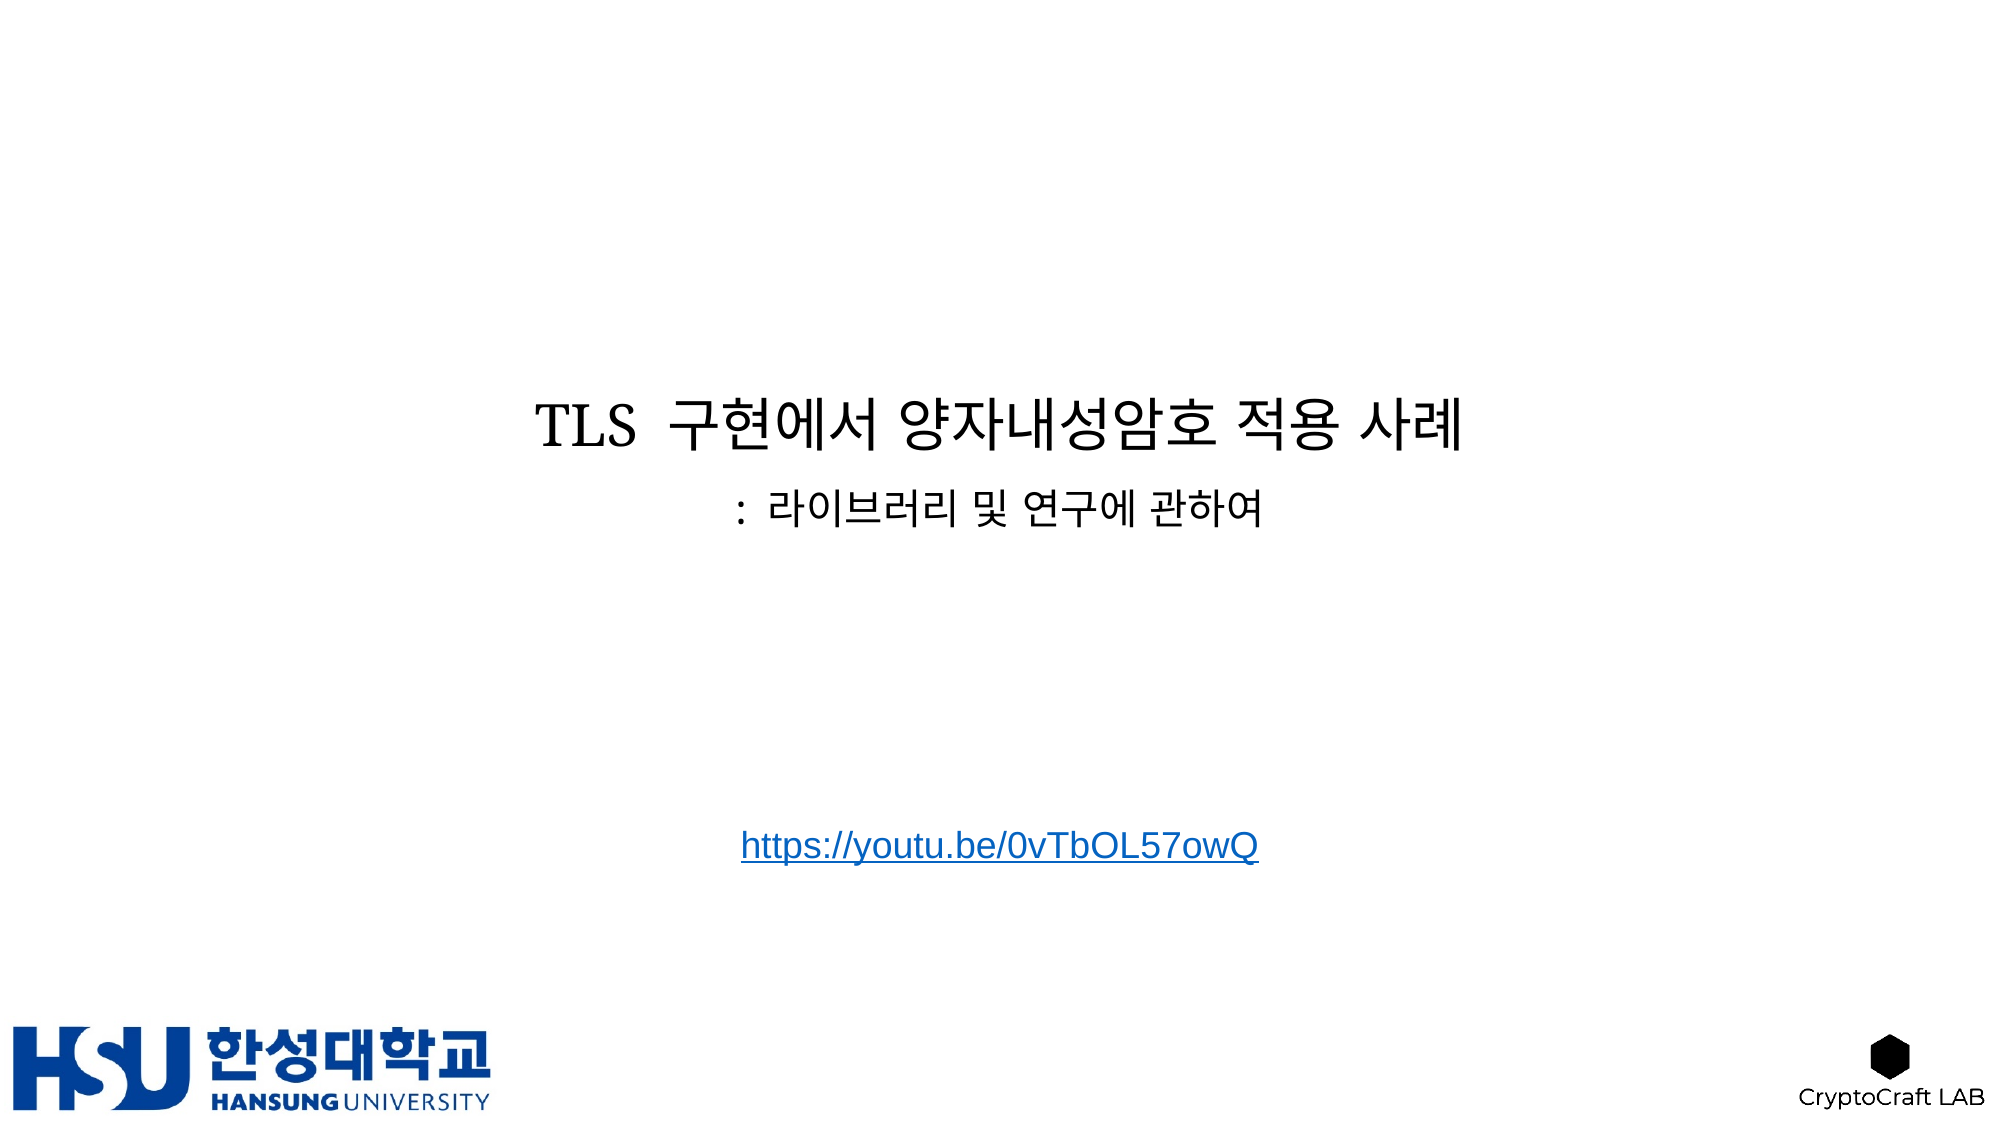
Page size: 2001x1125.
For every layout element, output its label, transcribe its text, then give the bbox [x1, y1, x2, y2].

text_box https://youtu.be/0vTbOL57owQ [725, 813, 1274, 874]
picture [4, 1016, 501, 1122]
title TLS 구현에서 양자내성암호 적용 사례 : 라이브러리 및 연구에 관하여 [61, 247, 1939, 639]
picture [1784, 1019, 2000, 1125]
